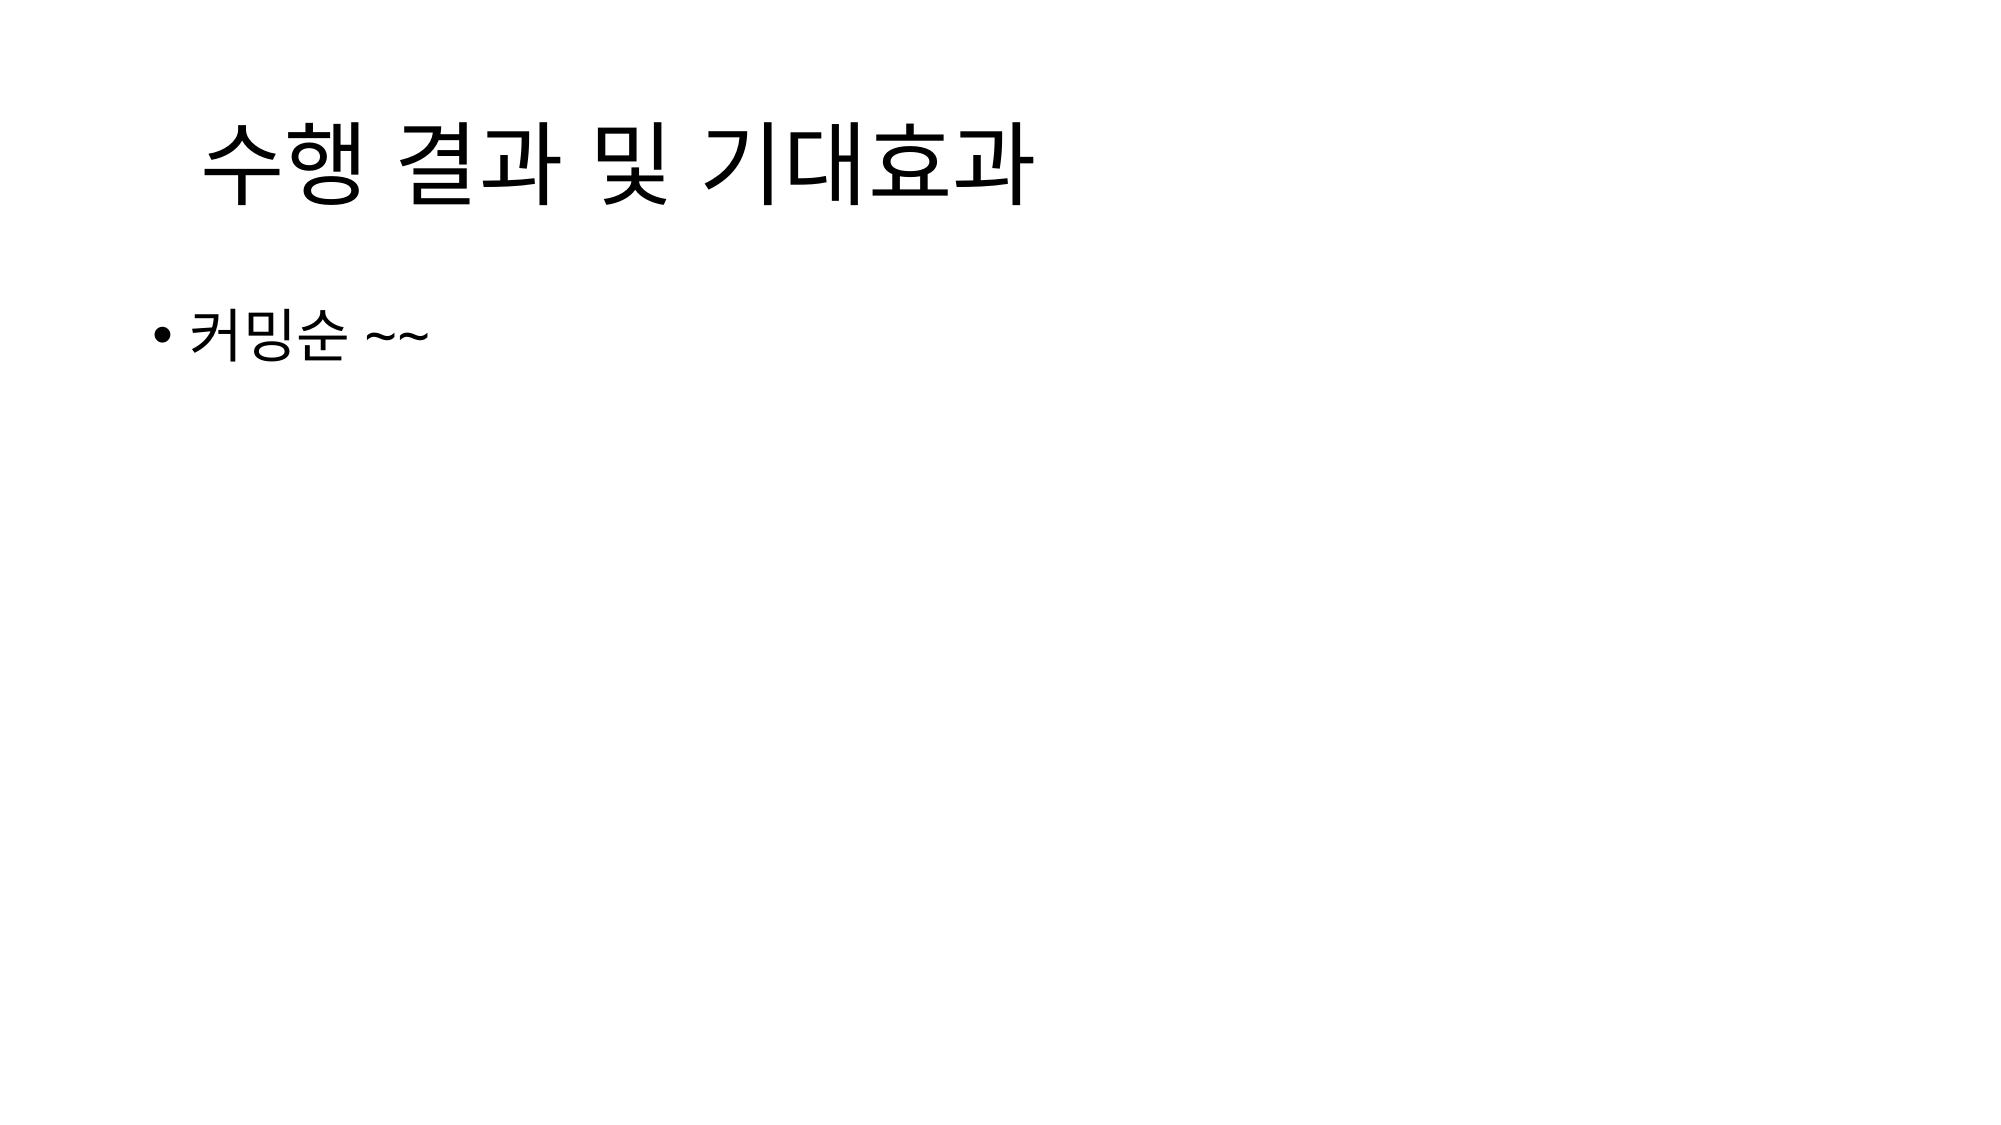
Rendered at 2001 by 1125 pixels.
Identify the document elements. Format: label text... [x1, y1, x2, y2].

title 수행 결과 및 기대효과 [137, 59, 1863, 278]
list 커밍순~~ [137, 299, 1863, 1014]
